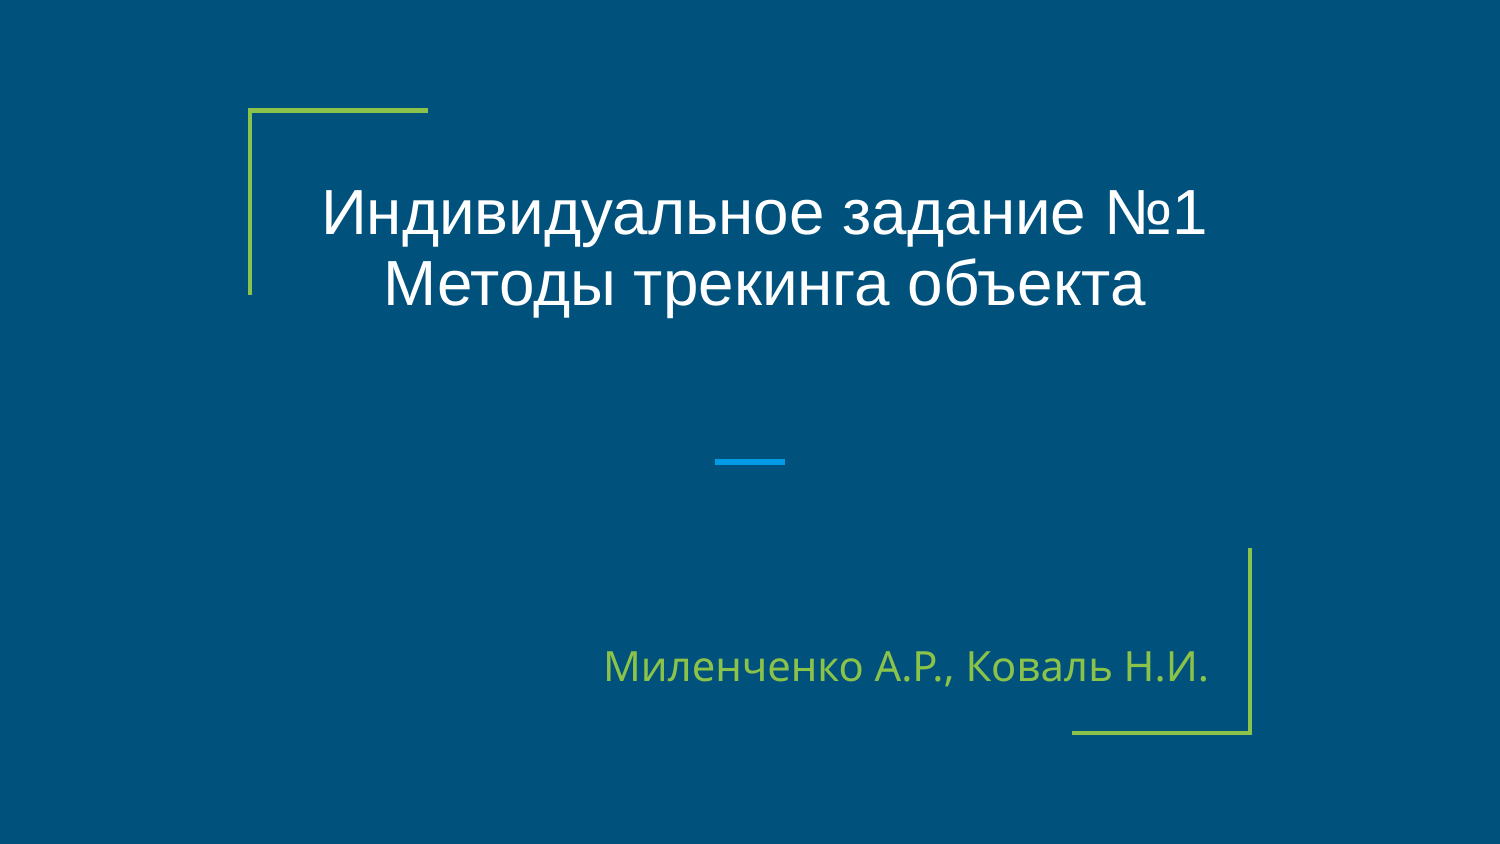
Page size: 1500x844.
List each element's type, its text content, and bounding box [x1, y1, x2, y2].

subtitle Миленченко А.Р., Коваль Н.И. [275, 559, 1225, 709]
title Индивидуальное задание №1 Методы трекинга объекта [275, 128, 1225, 368]
